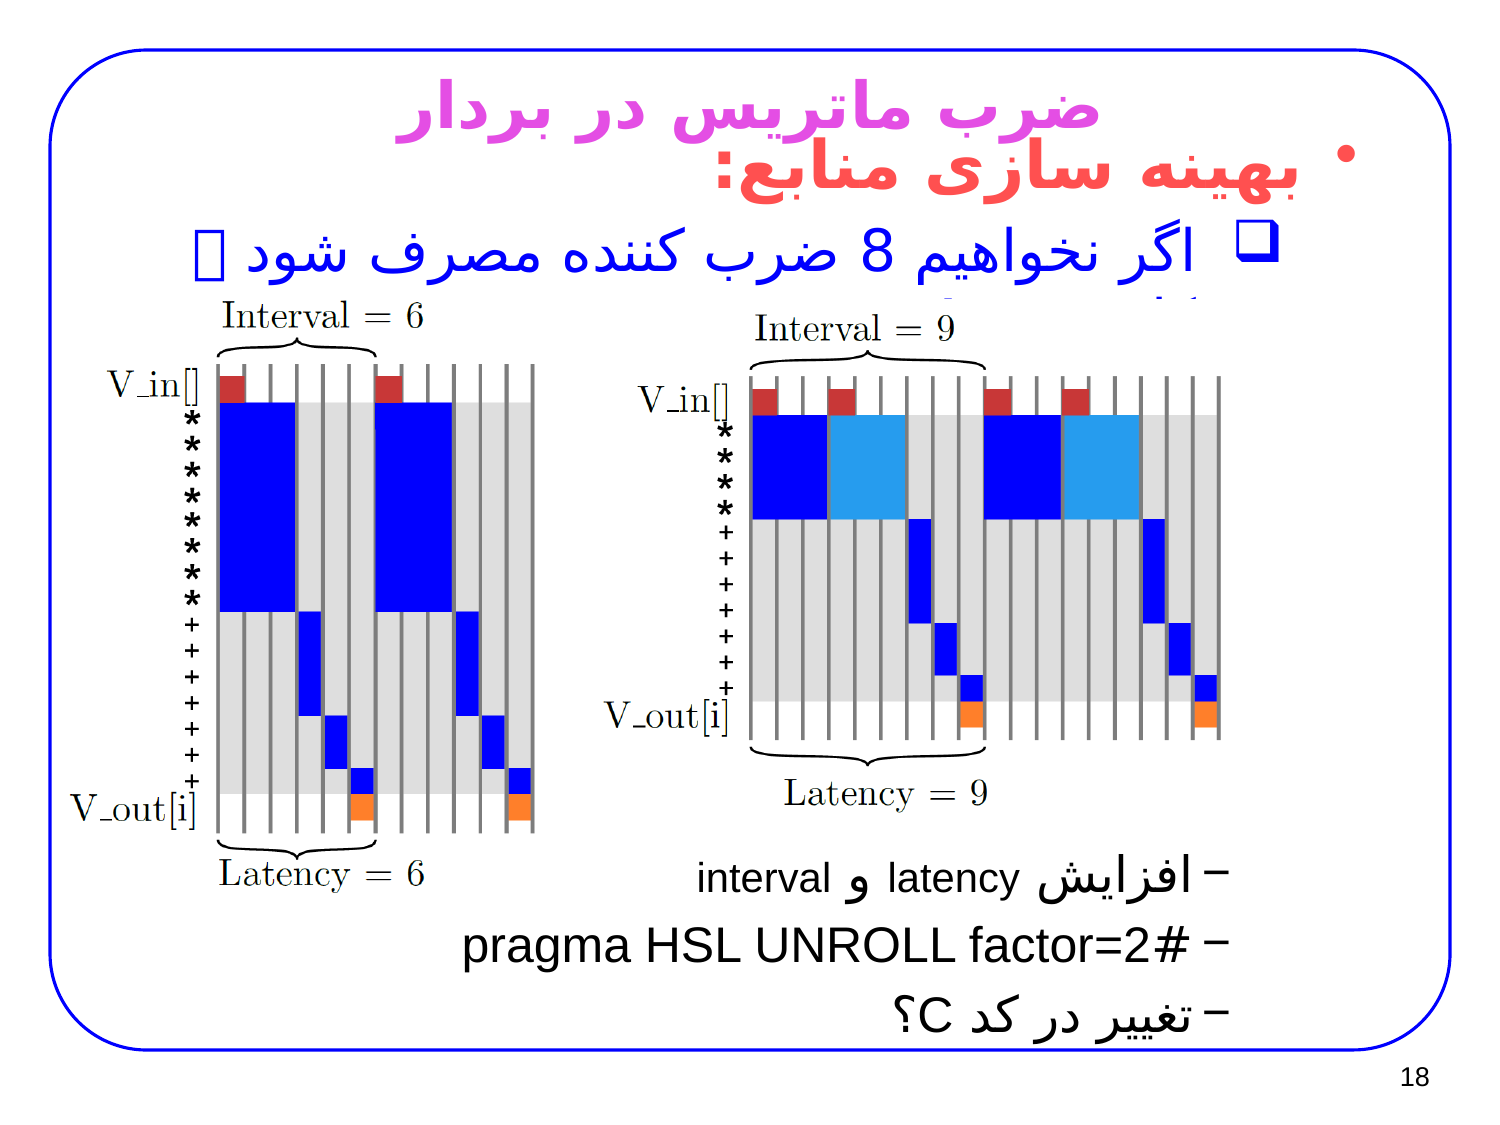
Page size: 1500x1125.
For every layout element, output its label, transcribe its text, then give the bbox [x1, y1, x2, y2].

list بهینه سازی منابع: اگر نخواهیم 8 ضرب کننده مصرف شود  کاهش به 4 [88, 113, 1376, 241]
picture [52, 287, 561, 906]
title ضرب ماتریس در بردار [113, 66, 1389, 140]
text_box افزایش latency و interval #pragma HSL UNROLL factor=2 تغییر در کد C؟ [159, 834, 1398, 976]
slide_number 18 [1351, 1047, 1444, 1104]
picture [596, 299, 1235, 822]
